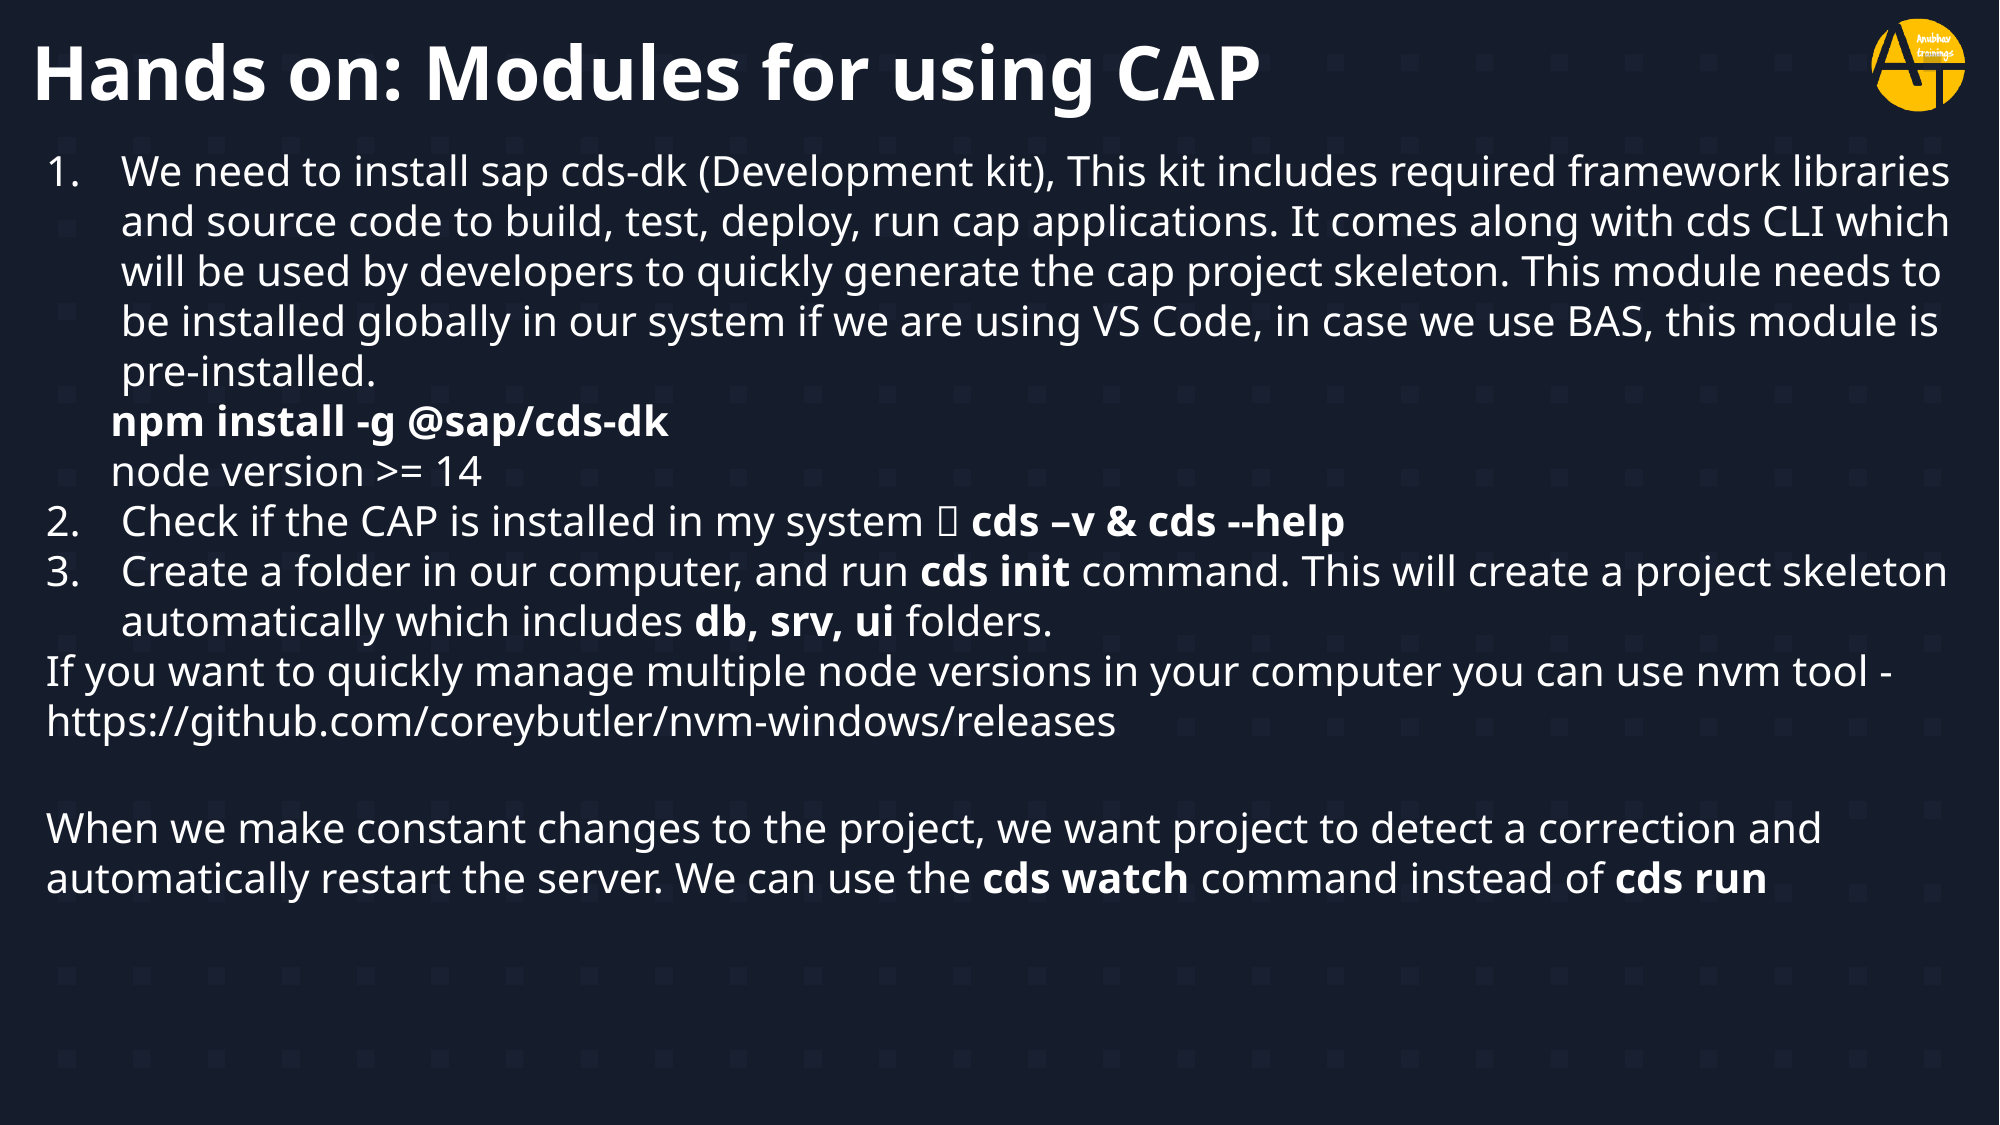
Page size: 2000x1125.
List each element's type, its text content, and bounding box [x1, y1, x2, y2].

text_box We need to install sap cds-dk (Development kit), This kit includes required framework libraries and source code to build, test, deploy, run cap applications. It comes along with cds CLI which will be used by developers to quickly generate the cap project skeleton. This module needs to be installed globally in our system if we are using VS Code, in case we use BAS, this module is pre-installed. npm install -g @sap/cds-dk node version >= 14 Check if the CAP is installed in my system  cds –v & cds --help Create a folder in our computer, and run cds init command. This will create a project skeleton automatically which includes db, srv, ui folders. If you want to quickly manage multiple node versions in your computer you can use nvm tool - https://github.com/coreybutler/nvm-windows/releases When we make constant changes to the project, we want project to detect a correction and automatically restart the server. We can use the cds watch command instead of cds run [31, 137, 1969, 910]
title Hands on: Modules for using CAP [31, 12, 1831, 129]
picture [1862, 12, 1970, 119]
